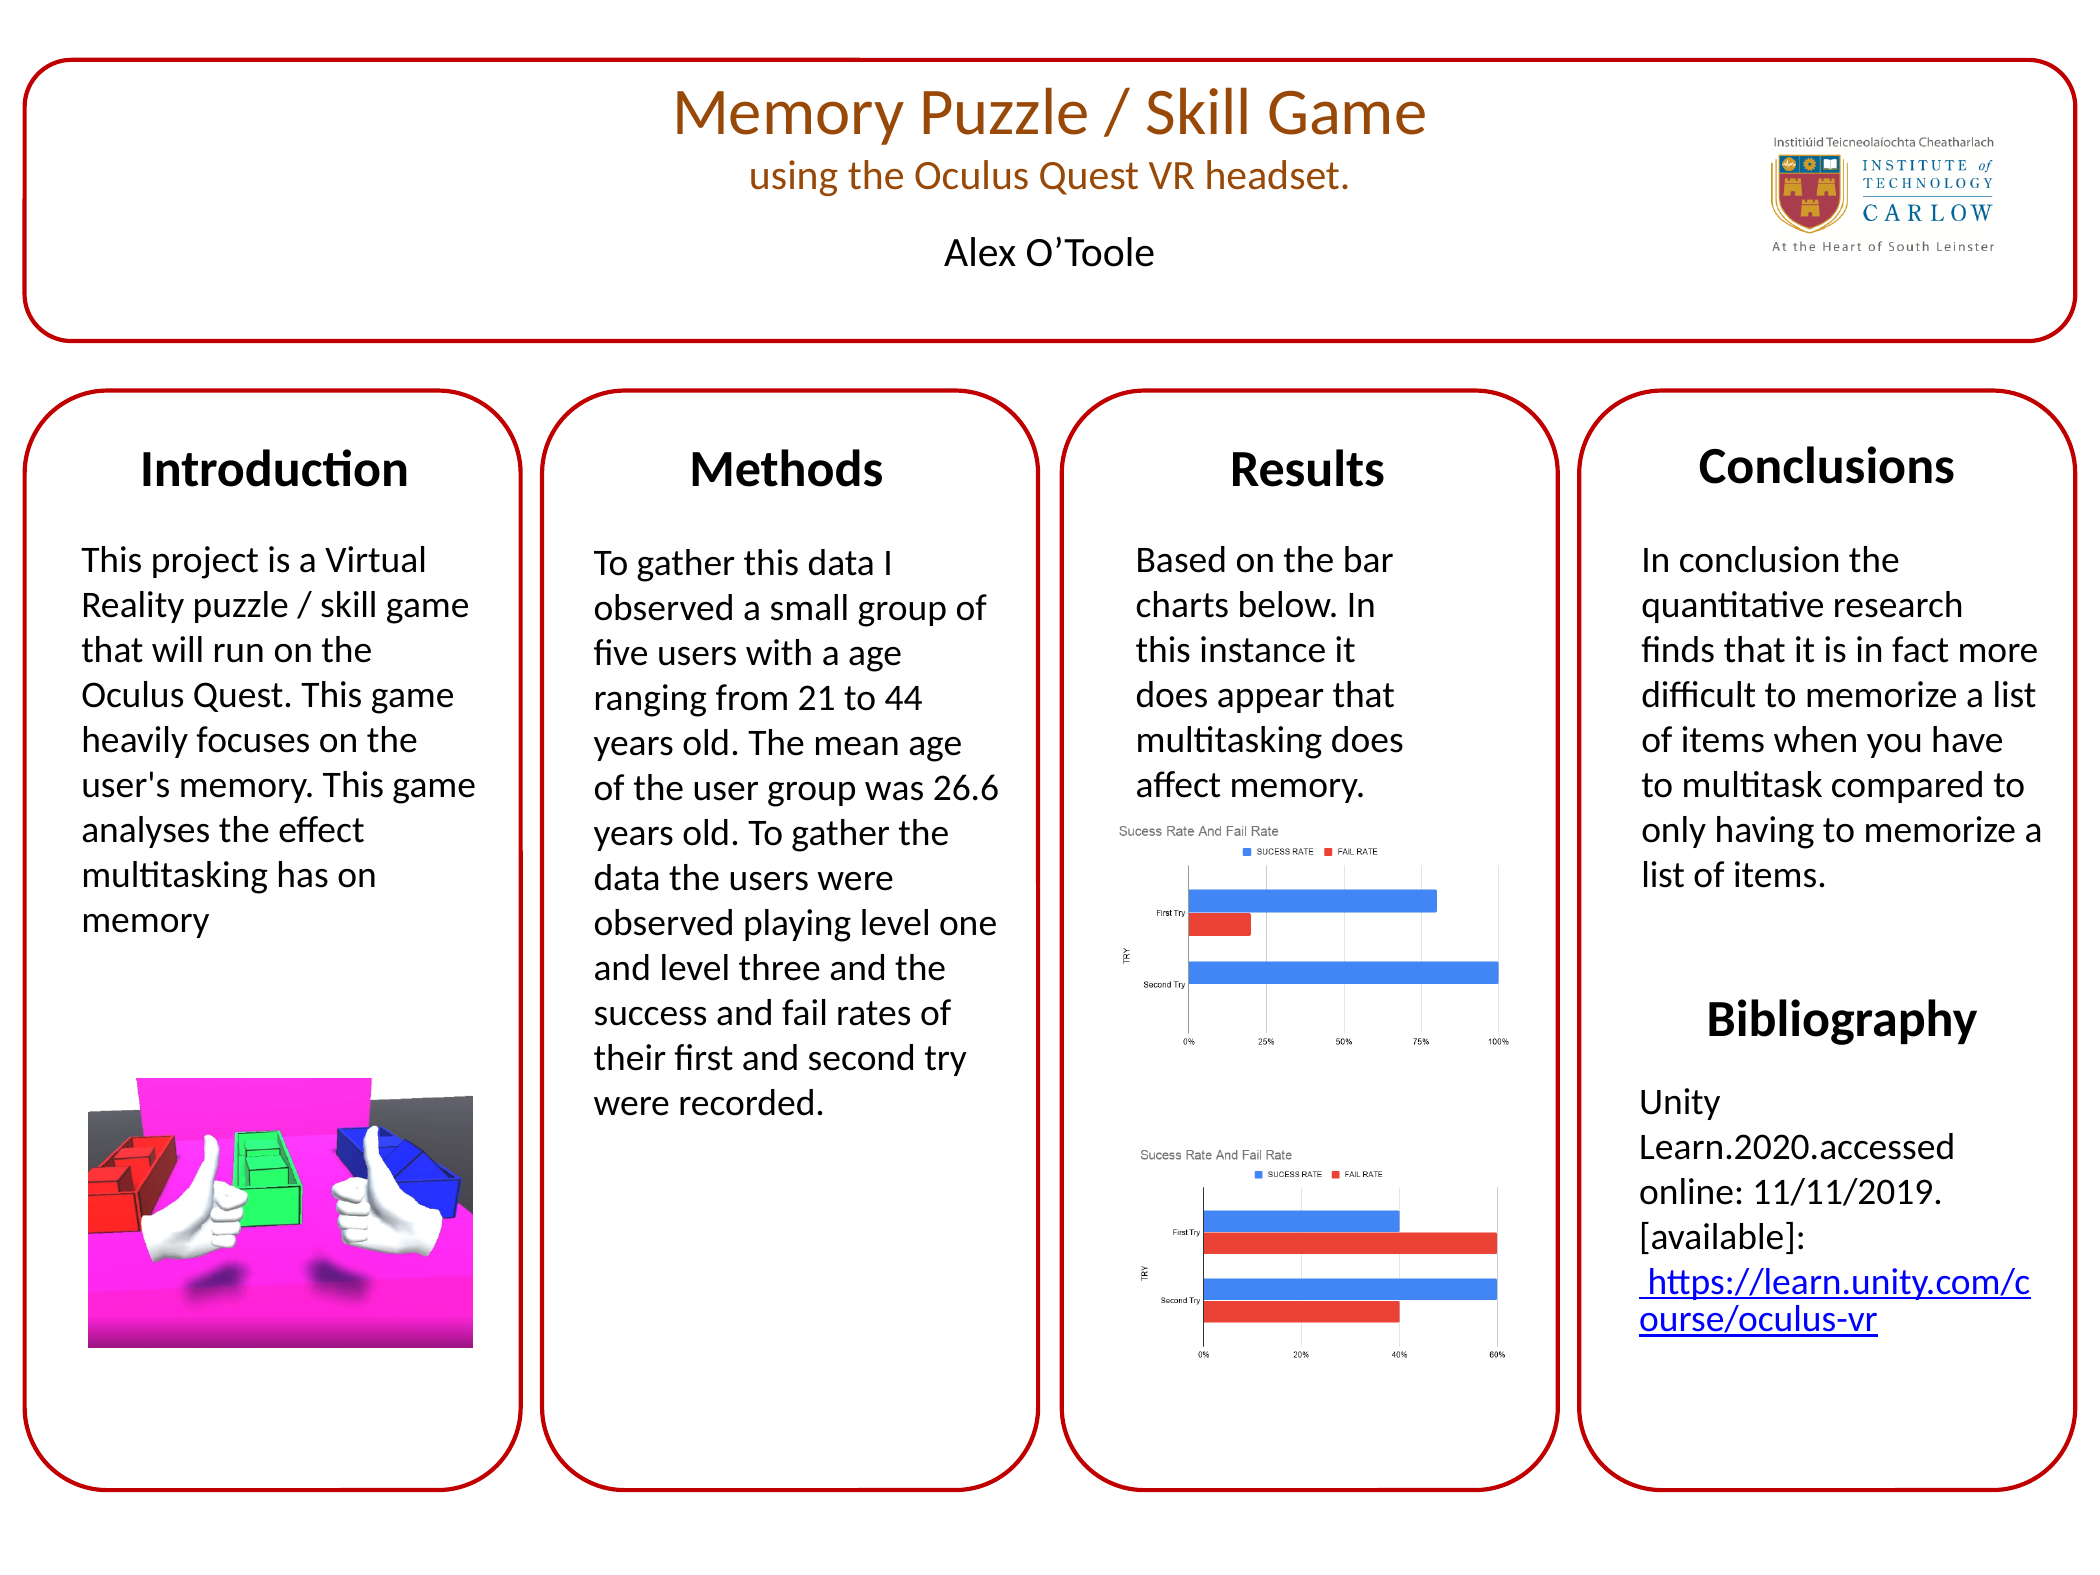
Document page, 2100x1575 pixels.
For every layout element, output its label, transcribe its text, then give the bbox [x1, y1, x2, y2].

text_box [1577, 388, 2078, 1493]
text_box Based on the bar charts below. In this instance it does appear that multitasking does affect memory. [1120, 527, 1452, 808]
text_box Results [1208, 423, 1407, 508]
text_box Bibliography [1685, 974, 1999, 1058]
text_box [539, 388, 1041, 1493]
picture [88, 1078, 474, 1348]
text_box In conclusion the quantitative research finds that it is in fact more difficult to memorize a list of items when you have to multitask compared to only having to memorize a list of items. [1626, 527, 2059, 903]
text_box [22, 388, 523, 1493]
text_box Unity Learn.2020.accessed online: 11/11/2019.[available]: https://learn.unity.com/course/oculus-vr [1624, 1069, 2056, 1310]
text_box Conclusions [1677, 421, 1977, 505]
text_box Memory Puzzle / Skill Game using the Oculus Quest VR headset. [332, 57, 1768, 289]
text_box [1059, 388, 1560, 1493]
text_box Methods [668, 423, 905, 508]
picture [1108, 810, 1511, 1059]
text_box [22, 57, 2078, 344]
text_box Introduction [118, 423, 431, 508]
picture [1771, 135, 1994, 251]
picture [1128, 1135, 1509, 1372]
text_box To gather this data I observed a small group of five users with a age ranging from 21 to 44 years old. The mean age of the user group was 26.6 years old. To gather the data the users were observed playing level one and level three and the success and fail rates of their first and second try were recorded. [578, 530, 1015, 1130]
text_box Alex O’Toole [923, 214, 1177, 286]
text_box This project is a Virtual Reality puzzle / skill game that will run on the Oculus Quest. This game heavily focuses on the user's memory. This game analyses the effect multitasking has on memory [66, 527, 495, 948]
